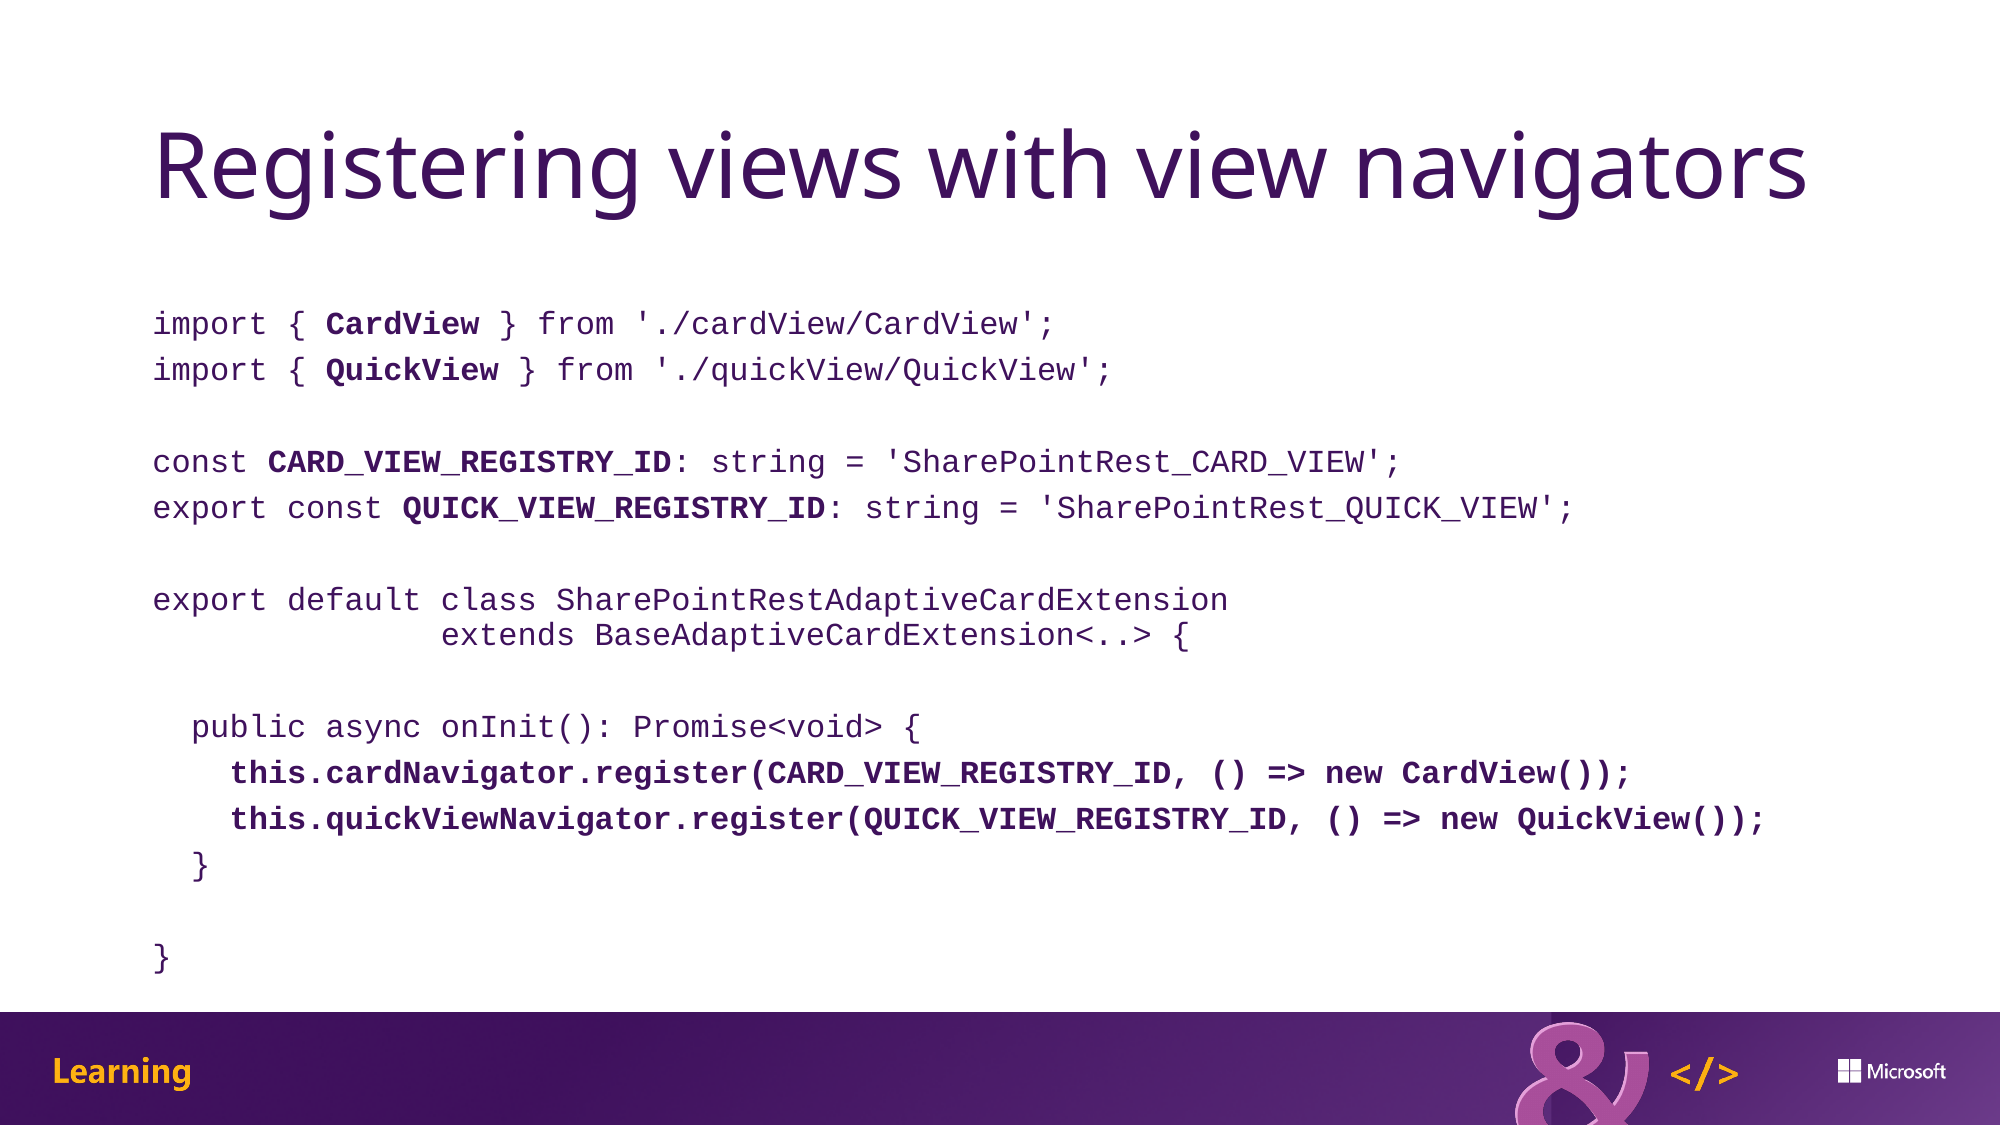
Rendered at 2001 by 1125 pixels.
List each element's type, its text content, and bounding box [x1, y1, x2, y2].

title Registering views with view navigators [137, 59, 1863, 278]
list import { CardView } from './cardView/CardView'; import { QuickView } from './quickView/QuickView'; const CARD_VIEW_REGISTRY_ID: string = 'SharePointRest_CARD_VIEW'; export const QUICK_VIEW_REGISTRY_ID: string = 'SharePointRest_QUICK_VIEW'; export default class SharePointRestAdaptiveCardExtension extends BaseAdaptiveCardExtension<..> { public async onInit(): Promise<void> { this.cardNavigator.register(CARD_VIEW_REGISTRY_ID, () => new CardView()); this.quickViewNavigator.register(QUICK_VIEW_REGISTRY_ID, () => new QuickView()); } } [137, 299, 1863, 990]
picture [0, 1012, 2000, 1125]
